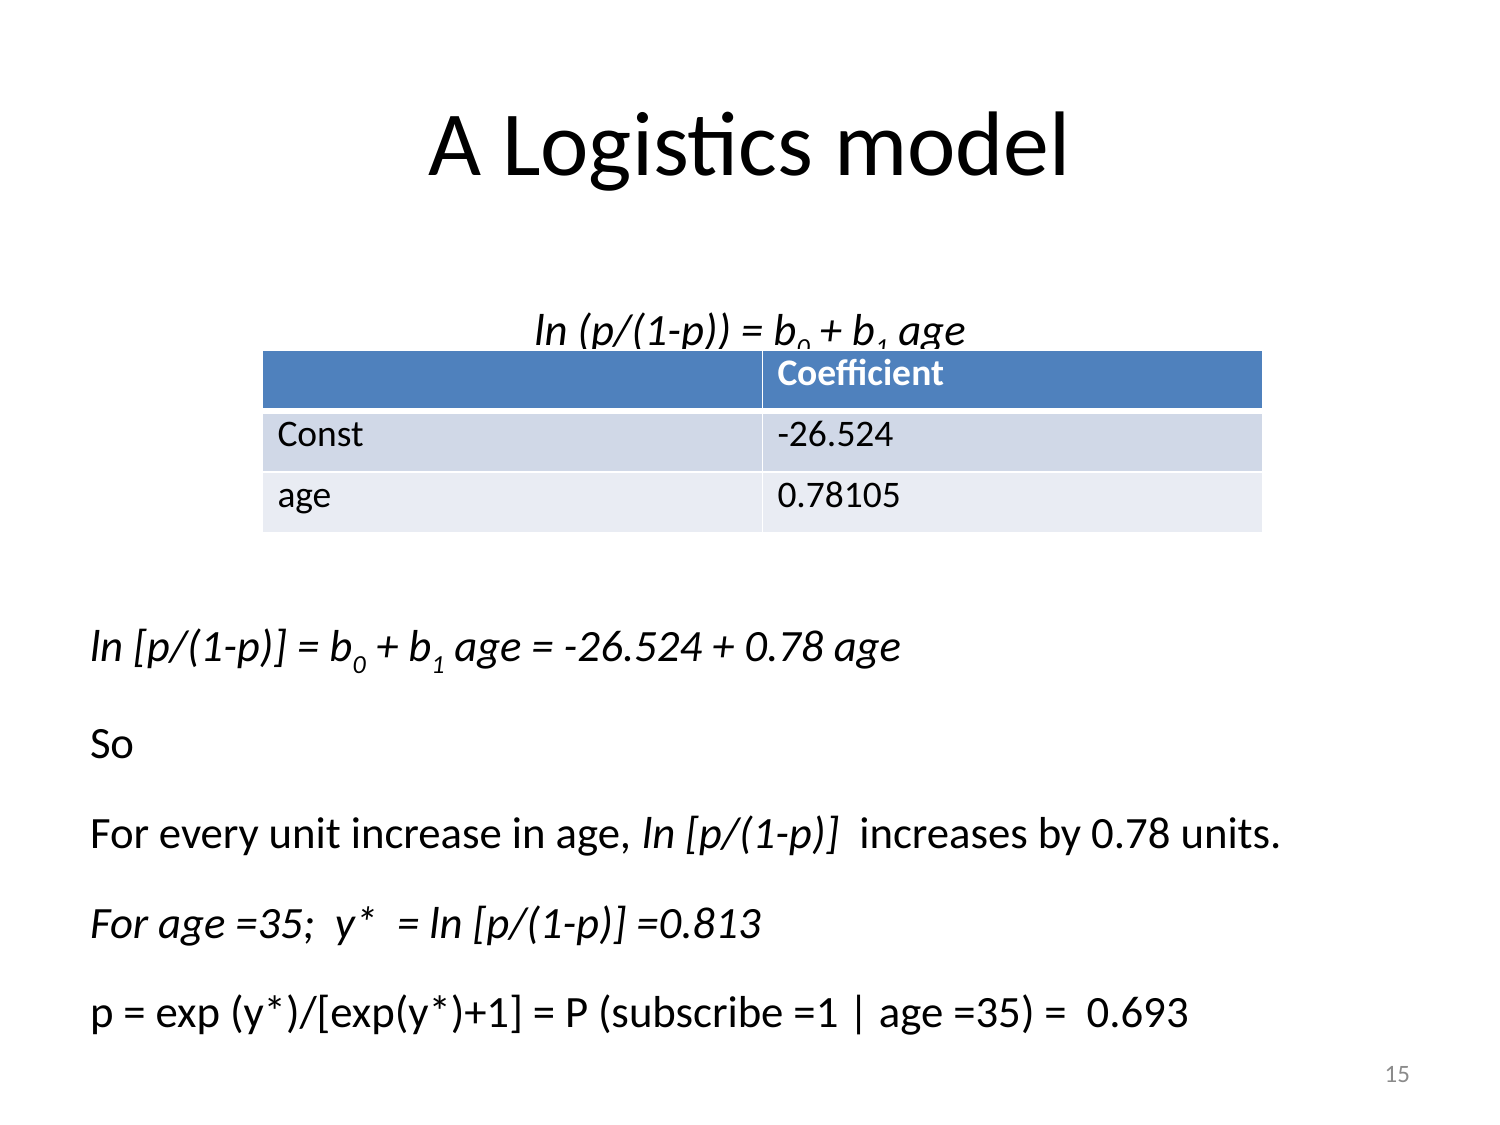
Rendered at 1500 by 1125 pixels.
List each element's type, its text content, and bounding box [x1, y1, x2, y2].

table_header [263, 351, 762, 408]
table_cell 0.78105 [763, 473, 1262, 532]
slide_number 15 [1074, 1042, 1425, 1103]
title A Logistics model [75, 45, 1425, 233]
table_cell age [263, 473, 762, 532]
table_cell Const [263, 414, 762, 471]
table_header Coefficient [763, 351, 1262, 408]
list ln (p/(1-p)) = b0 + b1 age ln [p/(1-p)] = b0 + b1 age = -26.524 + 0.78 age So For every unit increase in age, ln [p/(1-p)] increases by 0.78 units. For age =35; y* = ln [p/(1-p)] =0.813 p = exp (y*)/[exp(y*)+1] = P (subscribe =1 | age =35) = 0.693 [75, 262, 1425, 1050]
table_cell -26.524 [763, 414, 1262, 471]
